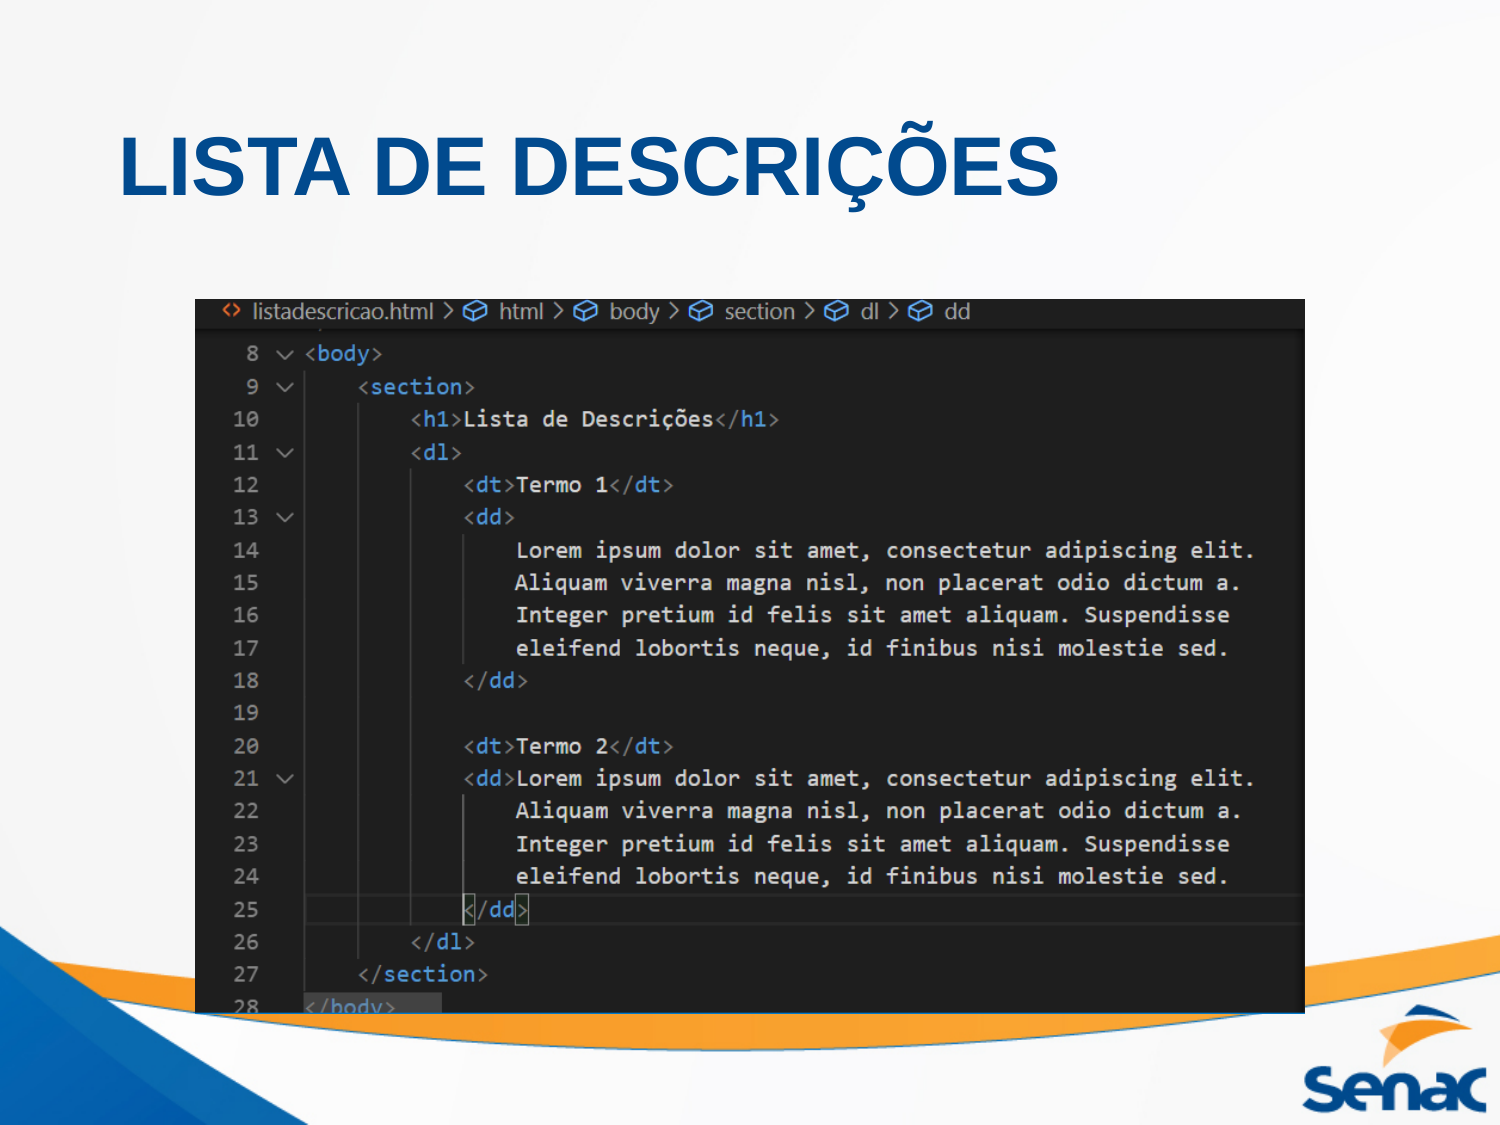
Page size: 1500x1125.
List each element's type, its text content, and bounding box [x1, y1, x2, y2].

picture [0, 0, 1500, 1125]
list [195, 299, 1305, 1014]
title LISTA DE DESCRIÇÕES [103, 59, 1397, 278]
